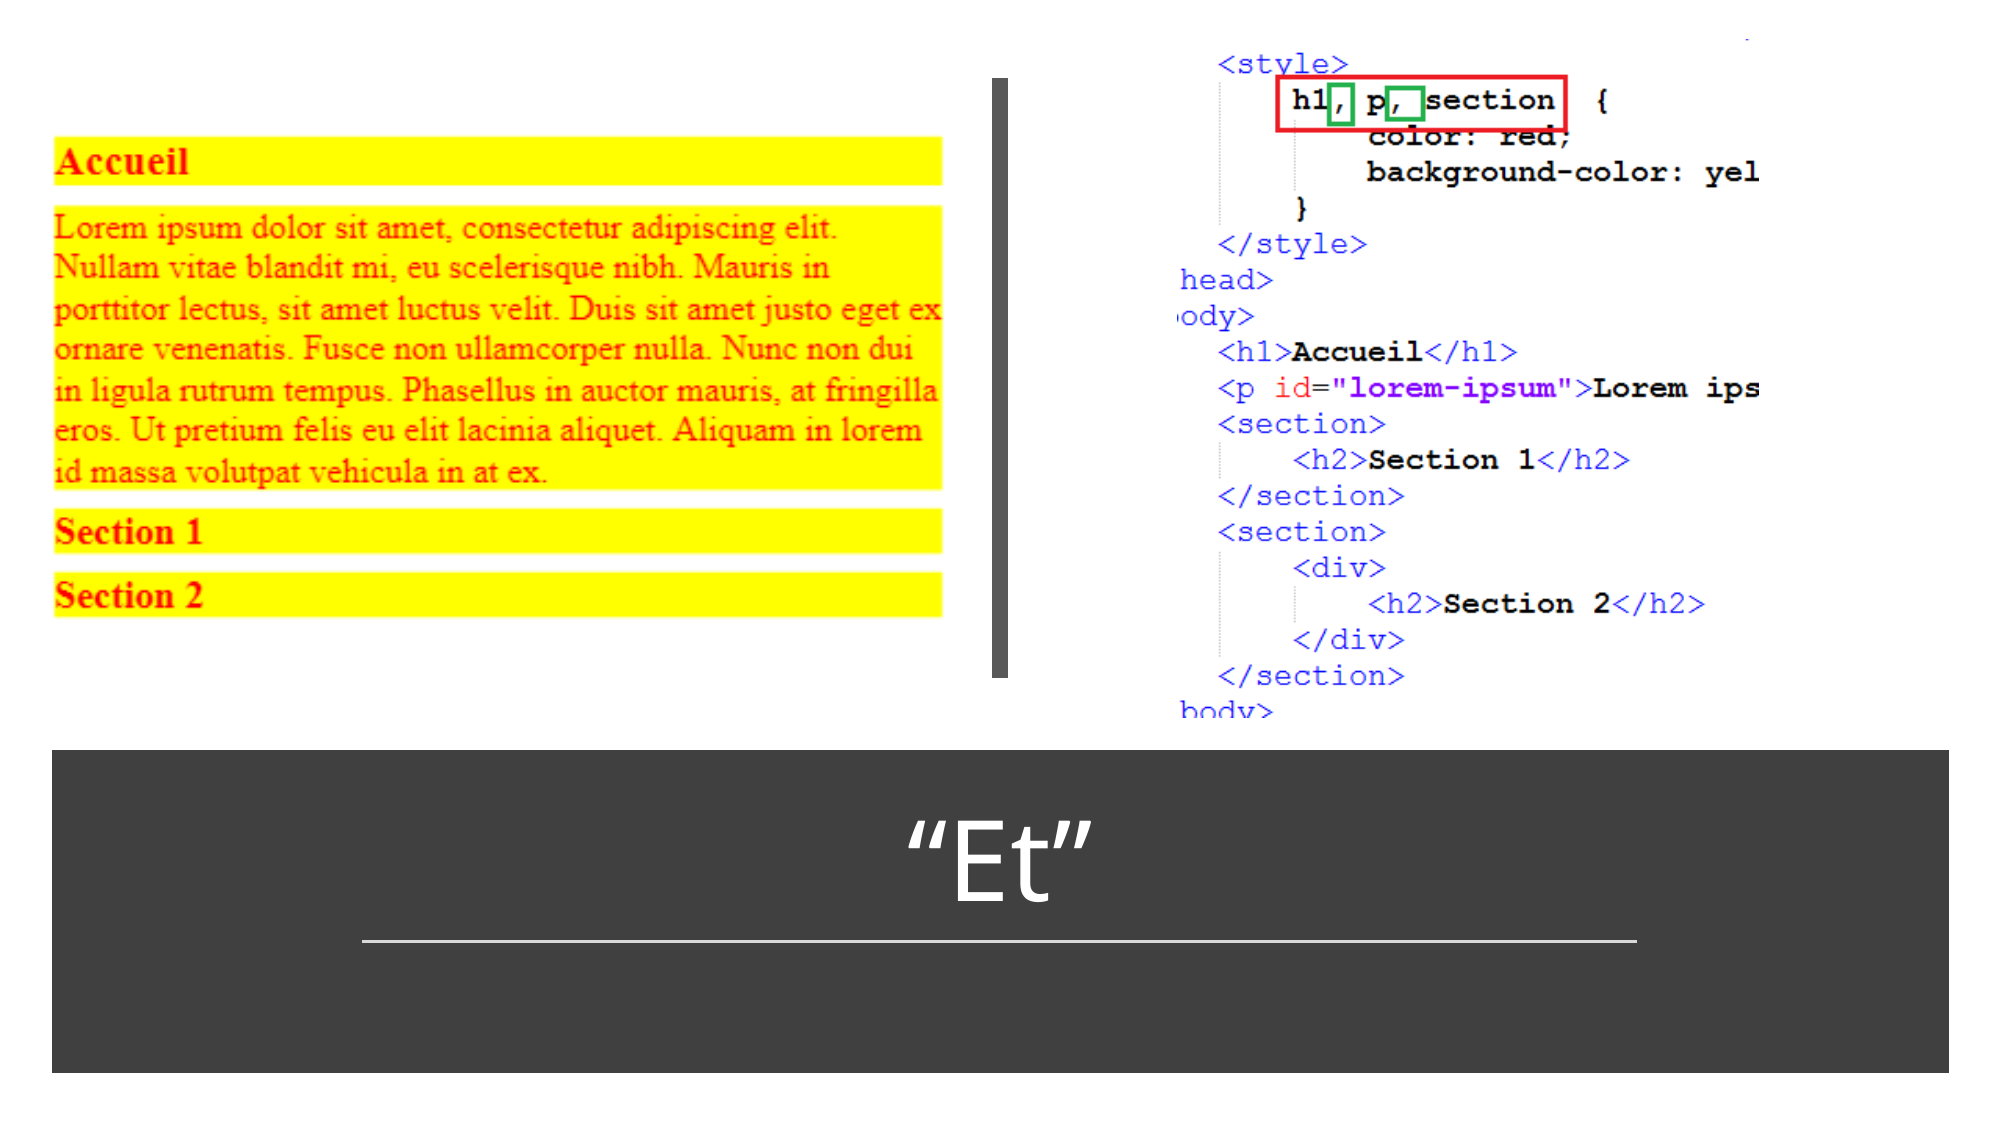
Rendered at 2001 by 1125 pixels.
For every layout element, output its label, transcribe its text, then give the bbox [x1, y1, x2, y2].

picture [1177, 39, 1759, 718]
title “Et” [86, 780, 1914, 933]
picture [52, 131, 948, 626]
text_box [61, 759, 1939, 1064]
